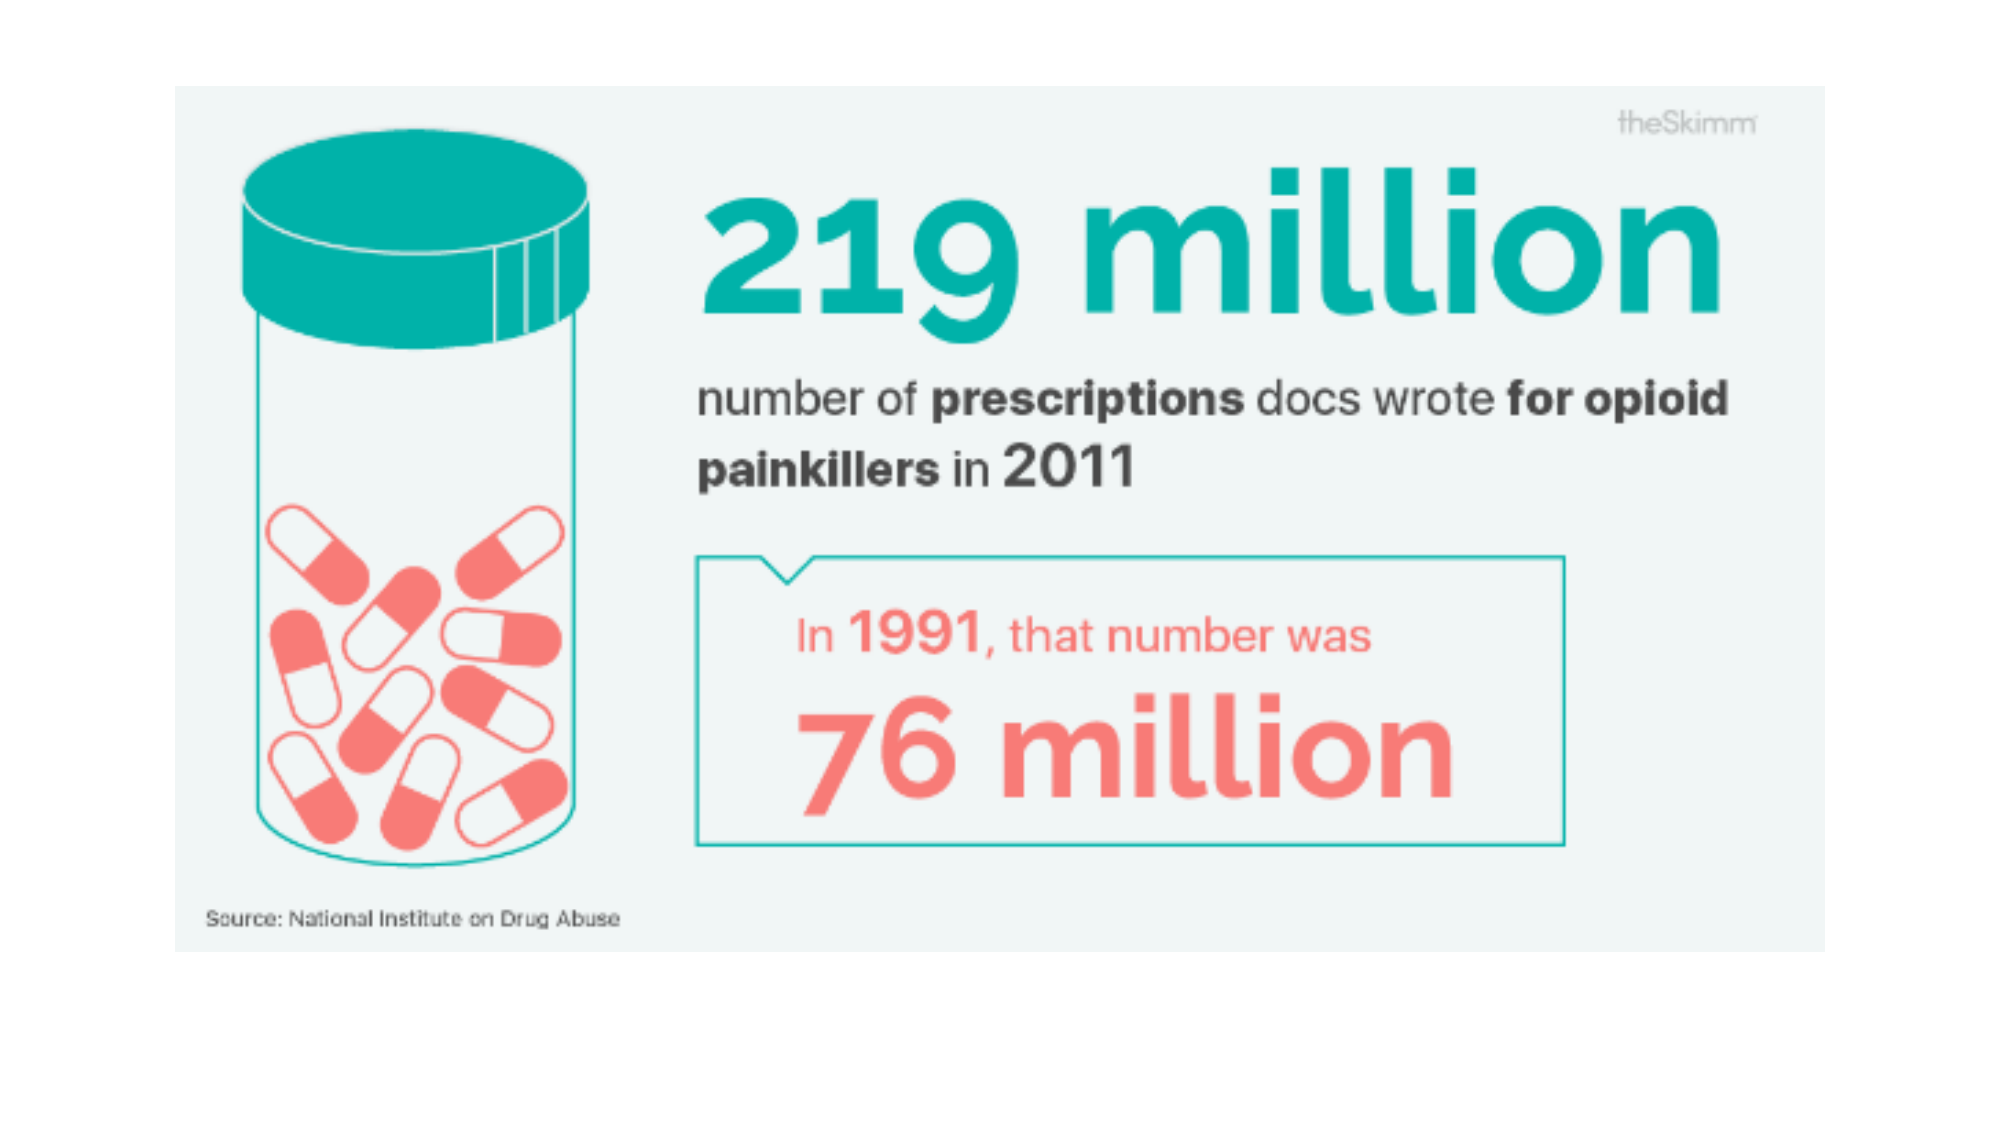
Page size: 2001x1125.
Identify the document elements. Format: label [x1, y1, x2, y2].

list [175, 86, 1825, 952]
